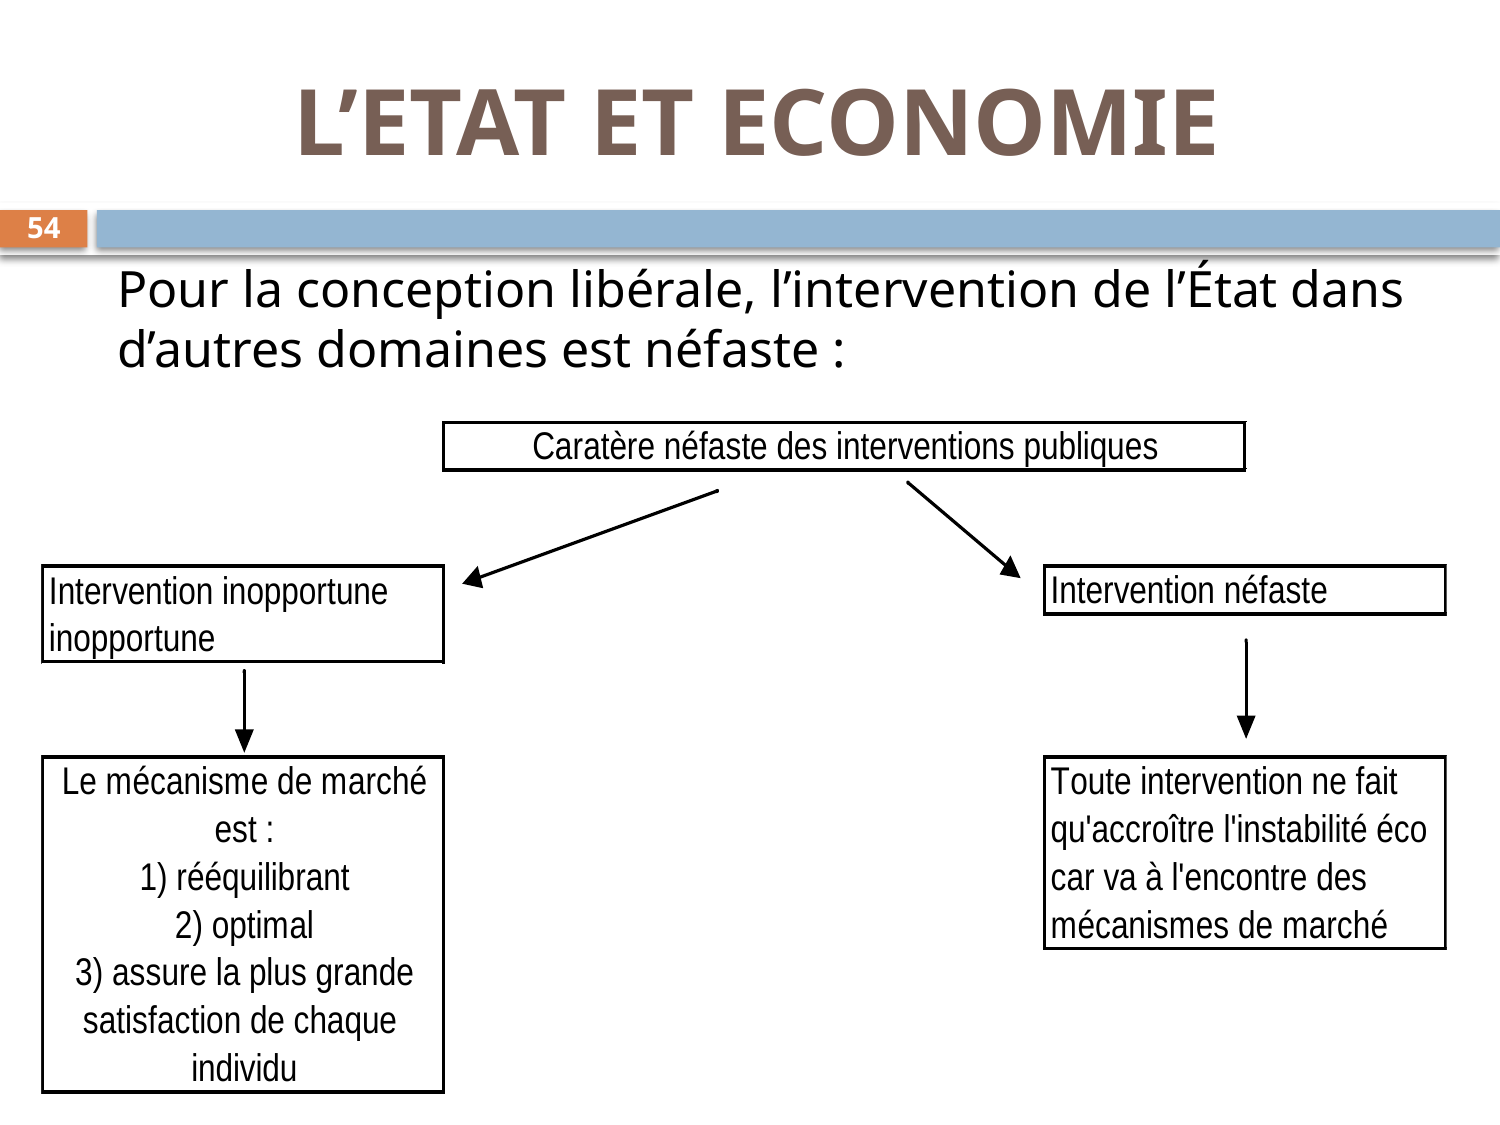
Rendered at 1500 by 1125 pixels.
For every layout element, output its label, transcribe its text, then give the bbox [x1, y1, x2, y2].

text_box L’ETAT ET ECONOMIE [76, 37, 1438, 200]
picture [40, 420, 1448, 1095]
slide_number 54 [0, 208, 88, 249]
list Pour la conception libérale, l’intervention de l’État dans d’autres domaines est néfaste : [50, 249, 1424, 386]
